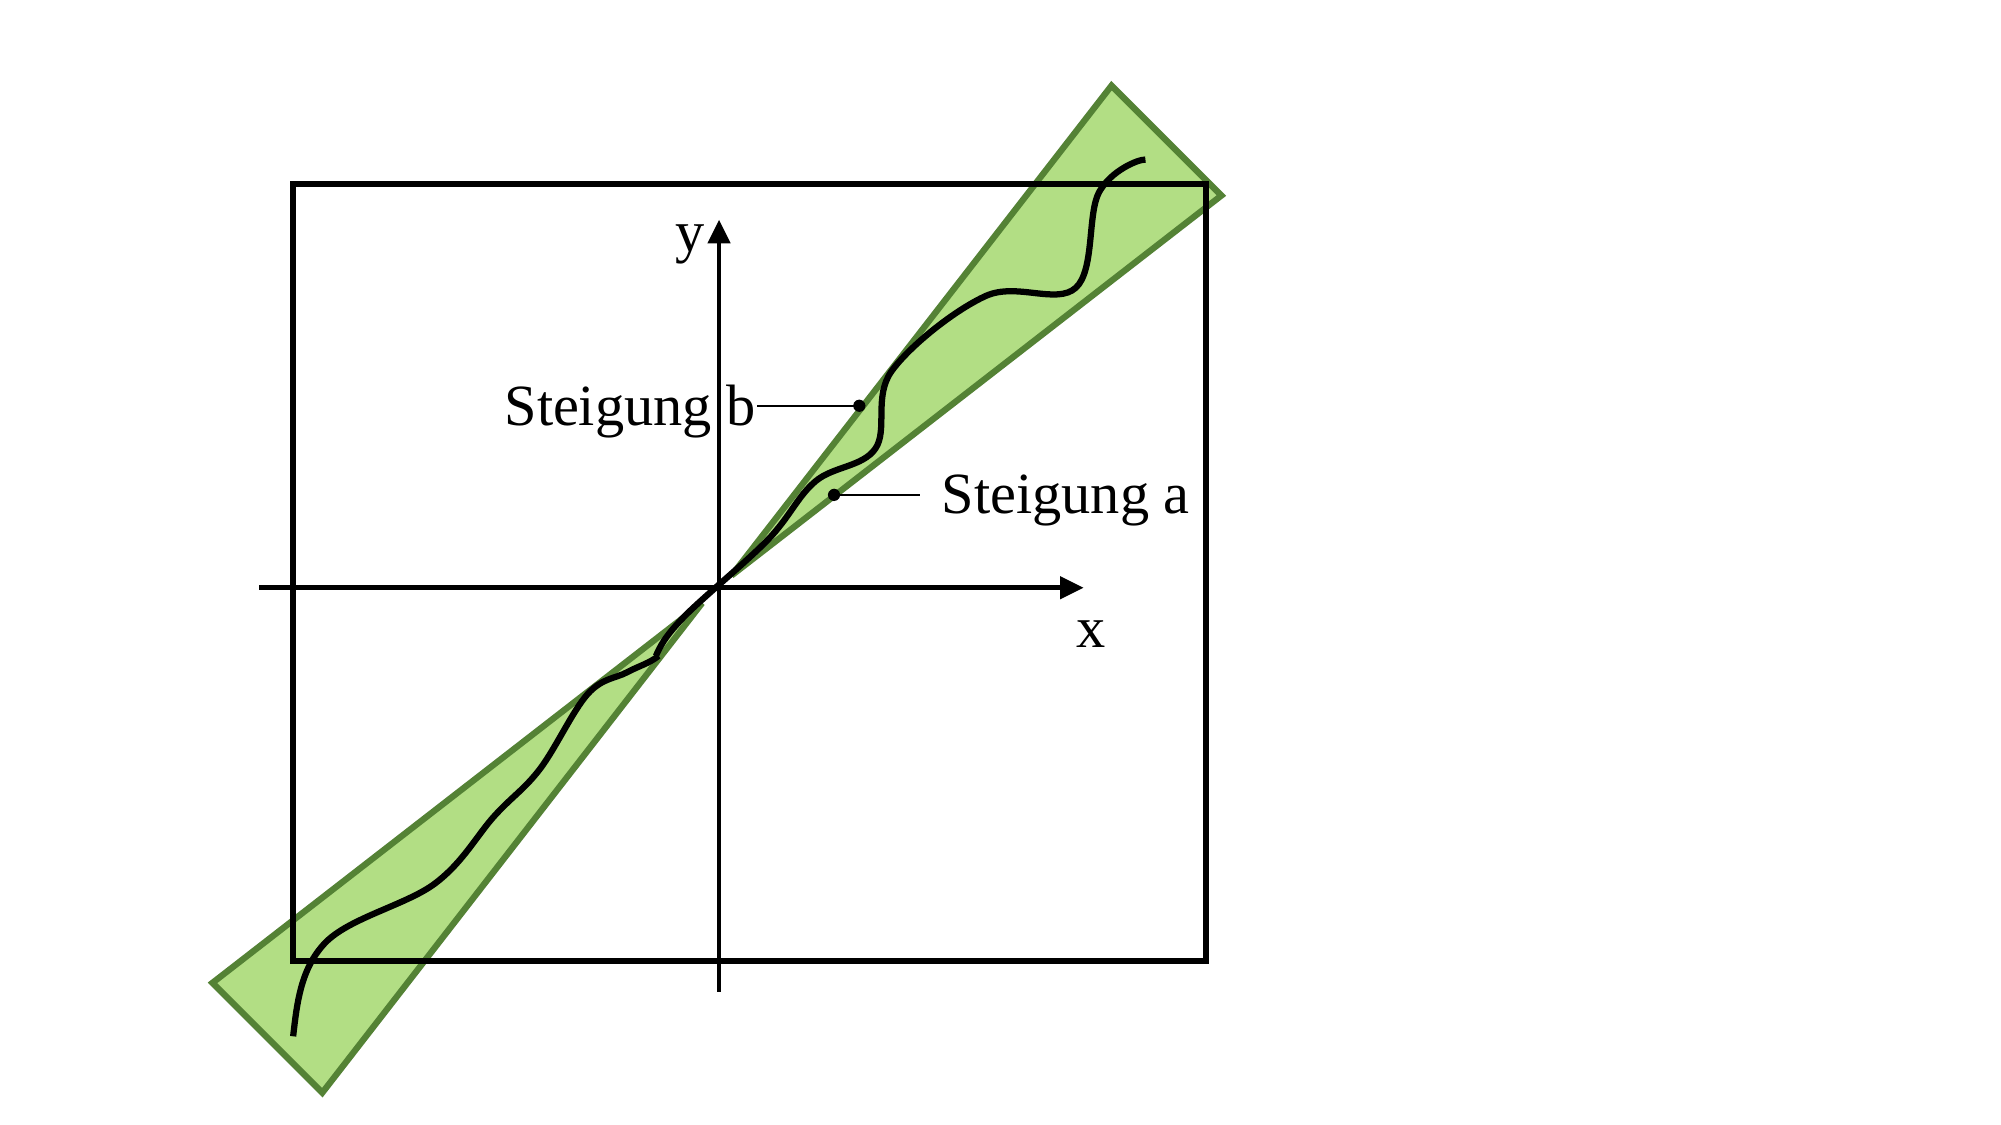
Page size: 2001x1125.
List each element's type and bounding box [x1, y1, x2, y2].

text_box [259, 159, 1146, 1037]
text_box [210, 945, 259, 1031]
text_box [265, 1037, 367, 1095]
text_box [1053, 84, 1223, 209]
text_box [1146, 183, 1207, 962]
